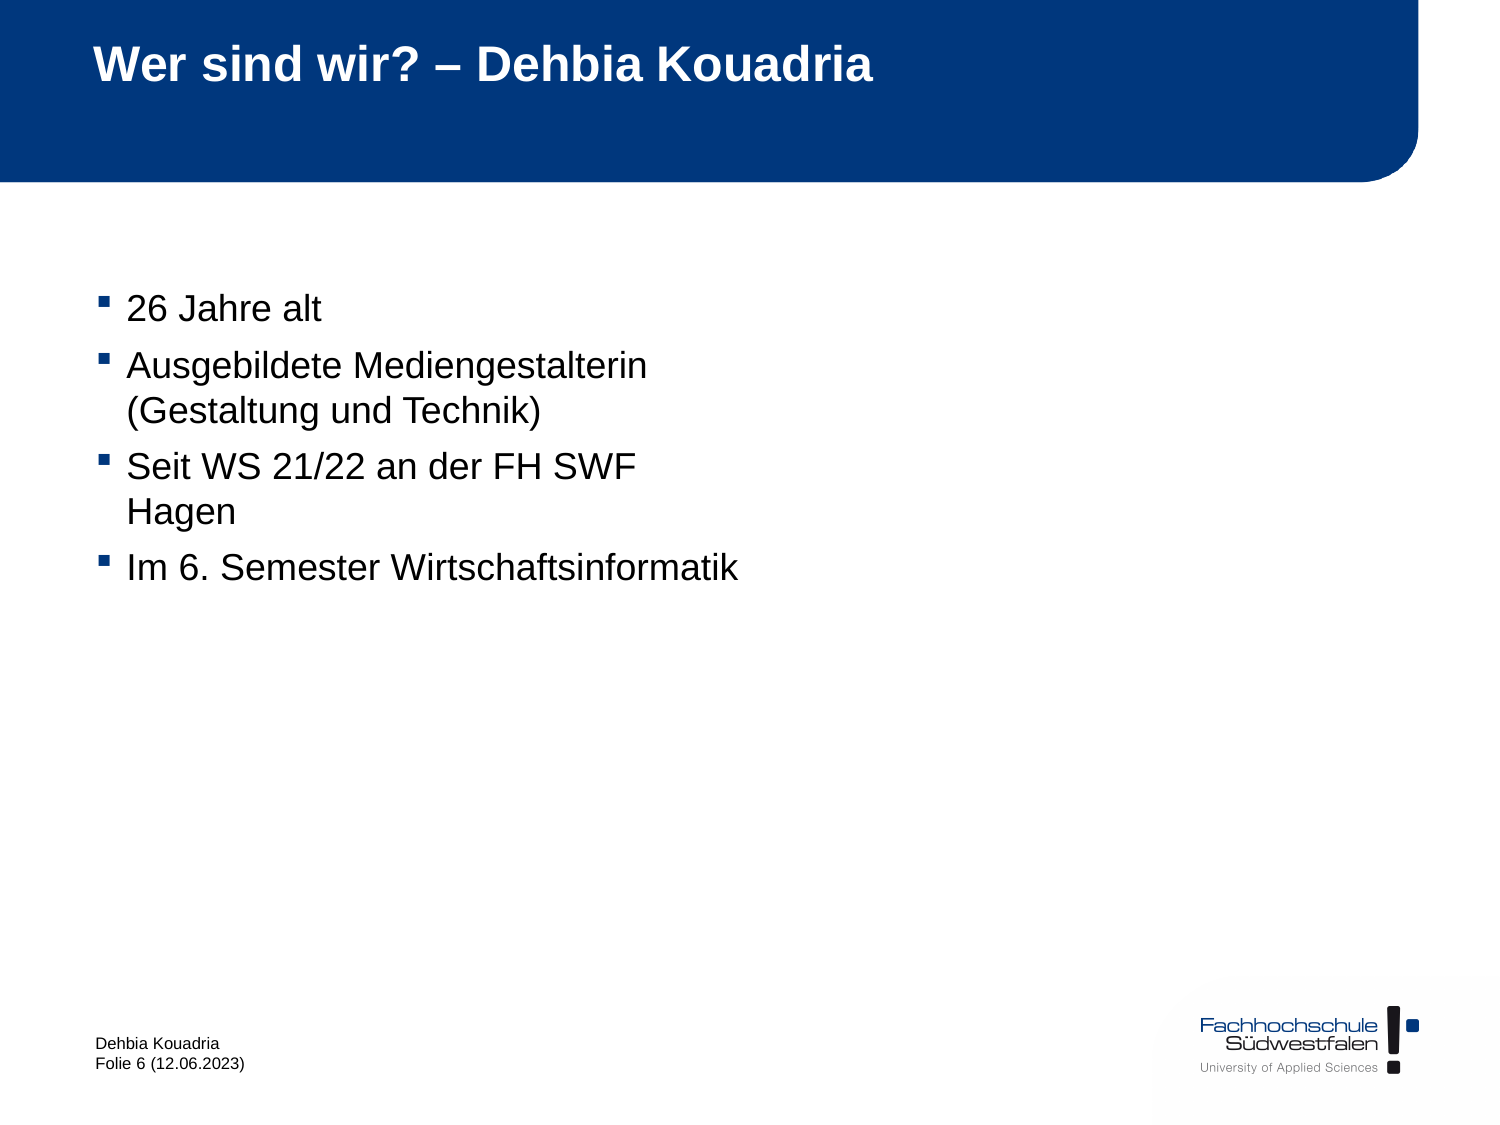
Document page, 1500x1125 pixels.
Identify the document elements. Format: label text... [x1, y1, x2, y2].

picture [1152, 976, 1500, 1125]
list 26 Jahre alt Ausgebildete Mediengestalterin (Gestaltung und Technik) Seit WS 21/22 an der FH SWF Hagen Im 6. Semester Wirtschaftsinformatik [95, 284, 745, 1007]
title Wer sind wir? – Dehbia Kouadria [94, 31, 1419, 92]
picture [0, 0, 1419, 183]
